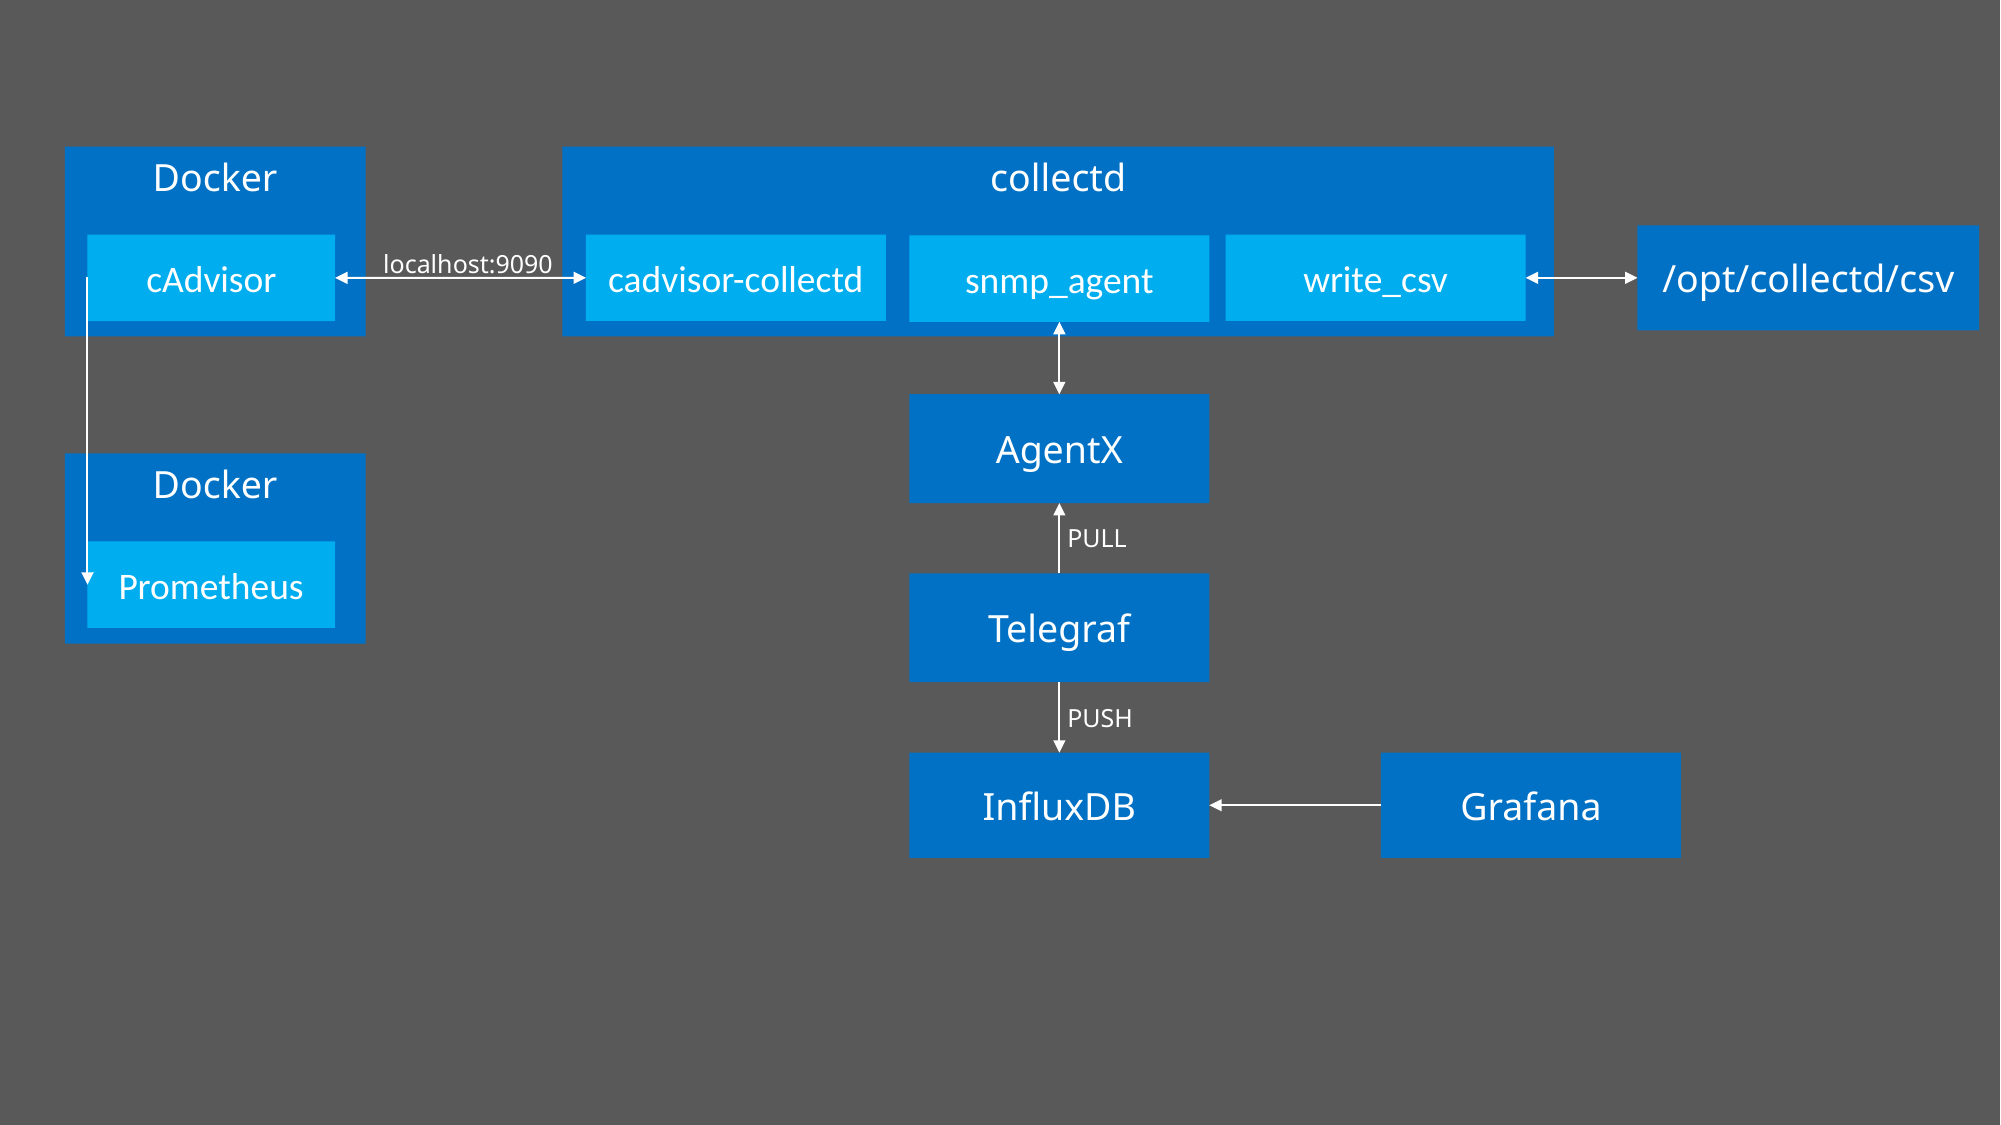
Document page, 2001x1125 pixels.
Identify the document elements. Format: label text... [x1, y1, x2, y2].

text_box PULL [1060, 515, 1142, 561]
text_box localhost:9090 [368, 241, 568, 277]
text_box PUSH [1052, 694, 1059, 740]
text_box Docker [64, 146, 367, 337]
text_box collectd [561, 146, 1555, 337]
text_box snmp_agent [908, 234, 1210, 323]
text_box /opt/collectd/csv [1636, 224, 1980, 331]
text_box PUSH [1060, 694, 1148, 740]
text_box AgentX [908, 393, 1210, 504]
text_box cAdvisor [86, 234, 336, 322]
text_box write_csv [1225, 234, 1527, 322]
text_box InfluxDB [908, 752, 1210, 859]
text_box Telegraf [908, 572, 1210, 683]
text_box PULL [1052, 515, 1059, 561]
text_box cadvisor-collectd [585, 234, 887, 322]
text_box Prometheus [86, 540, 336, 629]
text_box Docker [64, 452, 367, 645]
text_box Grafana [1380, 752, 1682, 859]
text_box localhost:9090 [368, 278, 568, 287]
